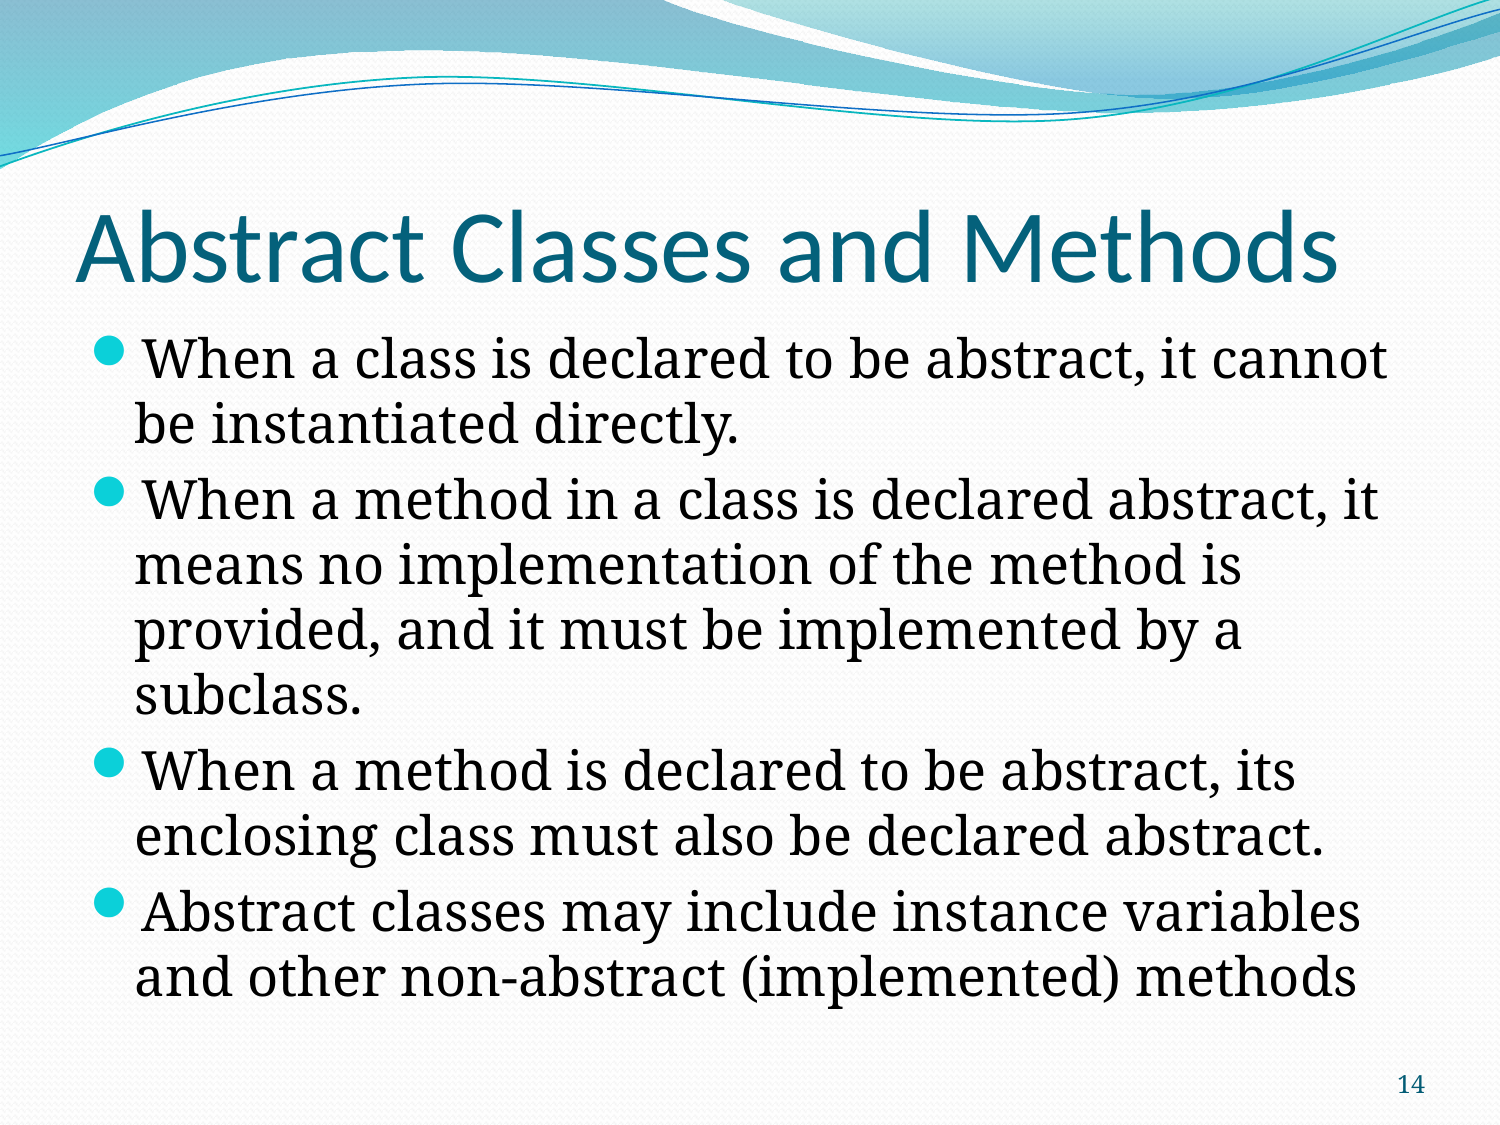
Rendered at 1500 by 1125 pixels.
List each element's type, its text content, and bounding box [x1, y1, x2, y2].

list When a class is declared to be abstract, it cannot be instantiated directly. When a method in a class is declared abstract, it means no implementation of the method is provided, and it must be implemented by a subclass. When a method is declared to be abstract, its enclosing class must also be declared abstract. Abstract classes may include instance variables and other non-abstract (implemented) methods [75, 317, 1425, 1038]
slide_number 14 [1299, 1042, 1425, 1103]
title Abstract Classes and Methods [75, 115, 1425, 303]
